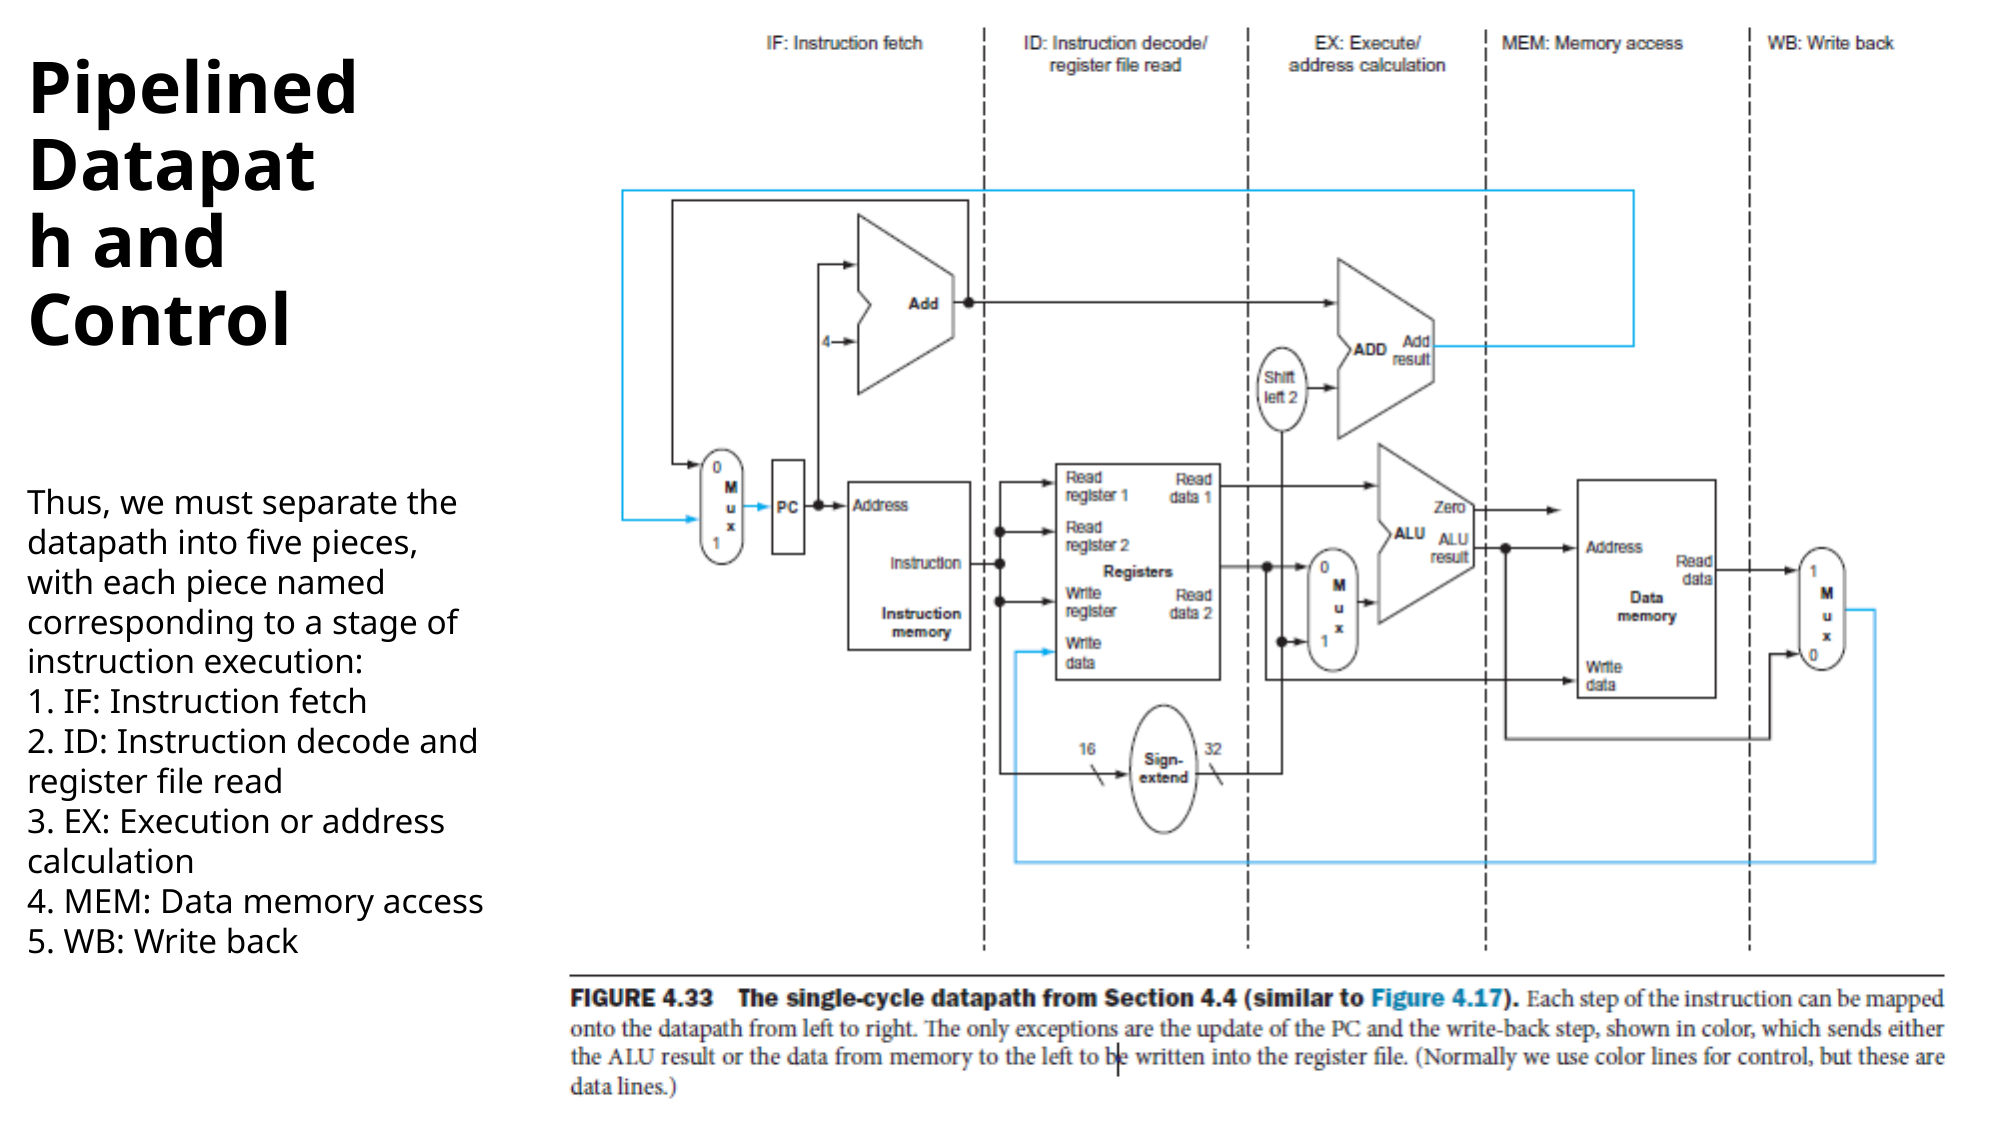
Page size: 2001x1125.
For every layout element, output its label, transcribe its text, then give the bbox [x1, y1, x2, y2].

title Pipelined Datapath and Control [12, 34, 378, 378]
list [532, 16, 1985, 1107]
text_box Thus, we must separate the datapath into five pieces, with each piece named corresponding to a stage of instruction execution: 1. IF: Instruction fetch 2. ID: Instruction decode and register file read 3. EX: Execution or address calculation 4. MEM: Data memory access 5. WB: Write back [12, 473, 503, 968]
